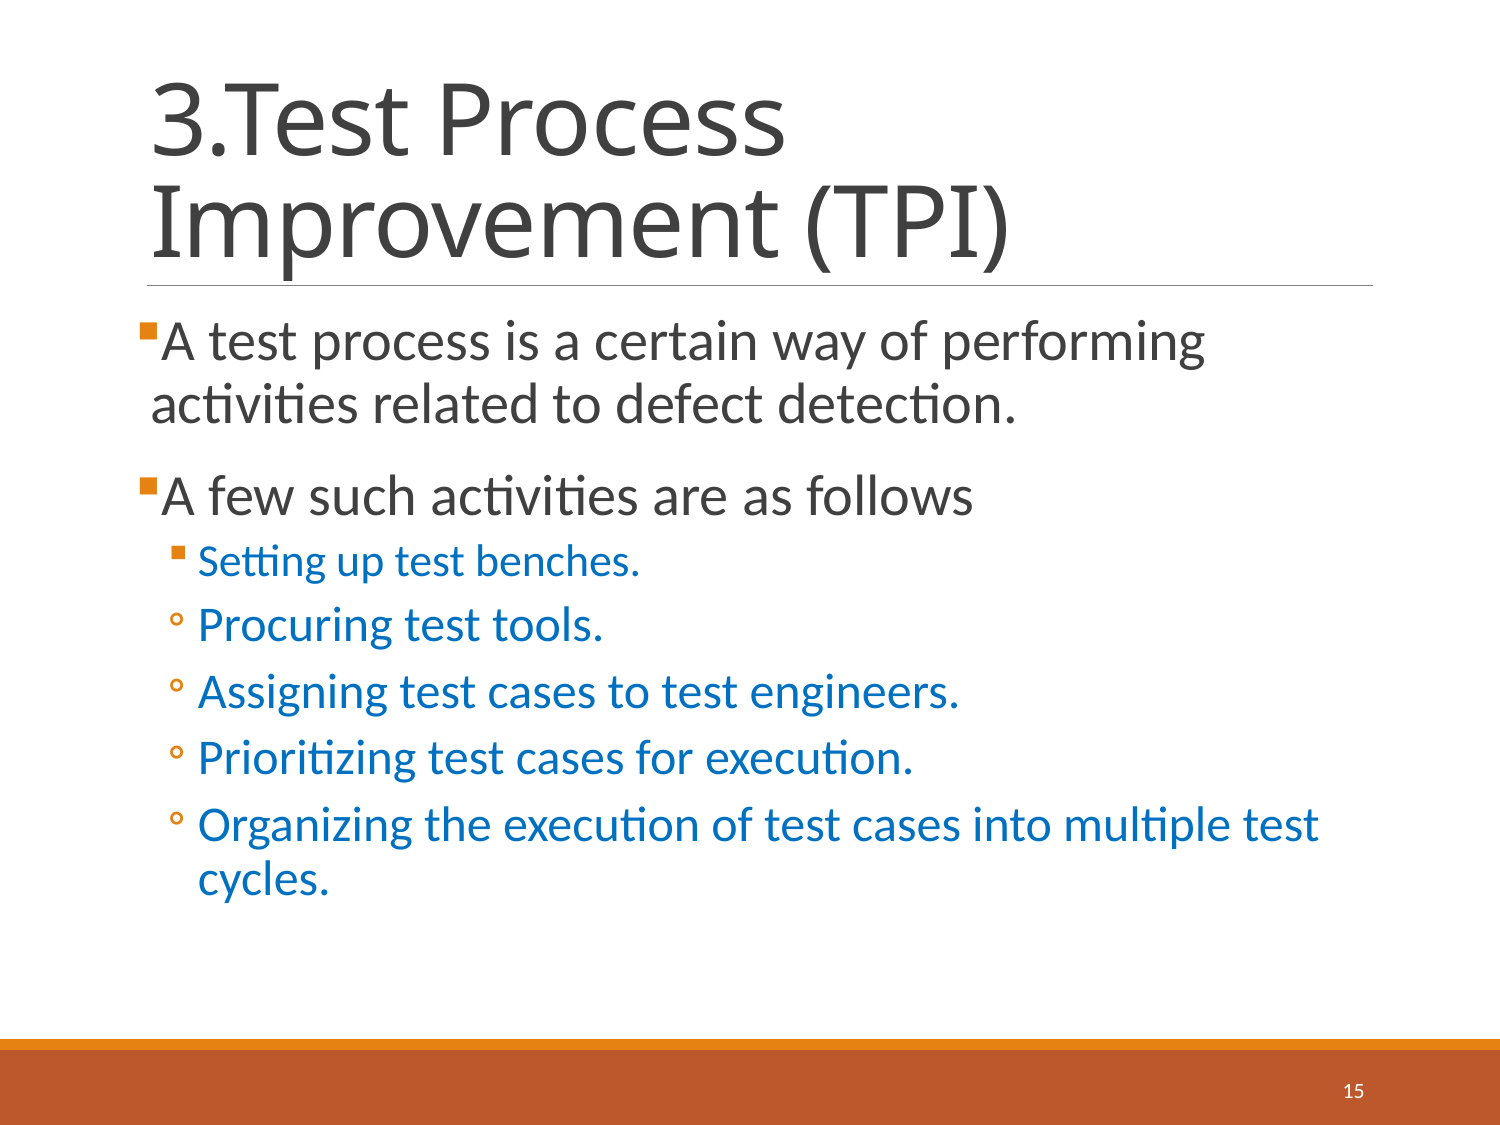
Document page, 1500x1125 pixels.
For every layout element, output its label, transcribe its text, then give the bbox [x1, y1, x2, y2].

list A test process is a certain way of performing activities related to defect detection. A few such activities are as follows Setting up test benches. Procuring test tools. Assigning test cases to test engineers. Prioritizing test cases for execution. Organizing the execution of test cases into multiple test cycles. [135, 302, 1373, 963]
slide_number 15 [1218, 1059, 1380, 1120]
title 3.Test Process Improvement (TPI) [135, 47, 1373, 285]
